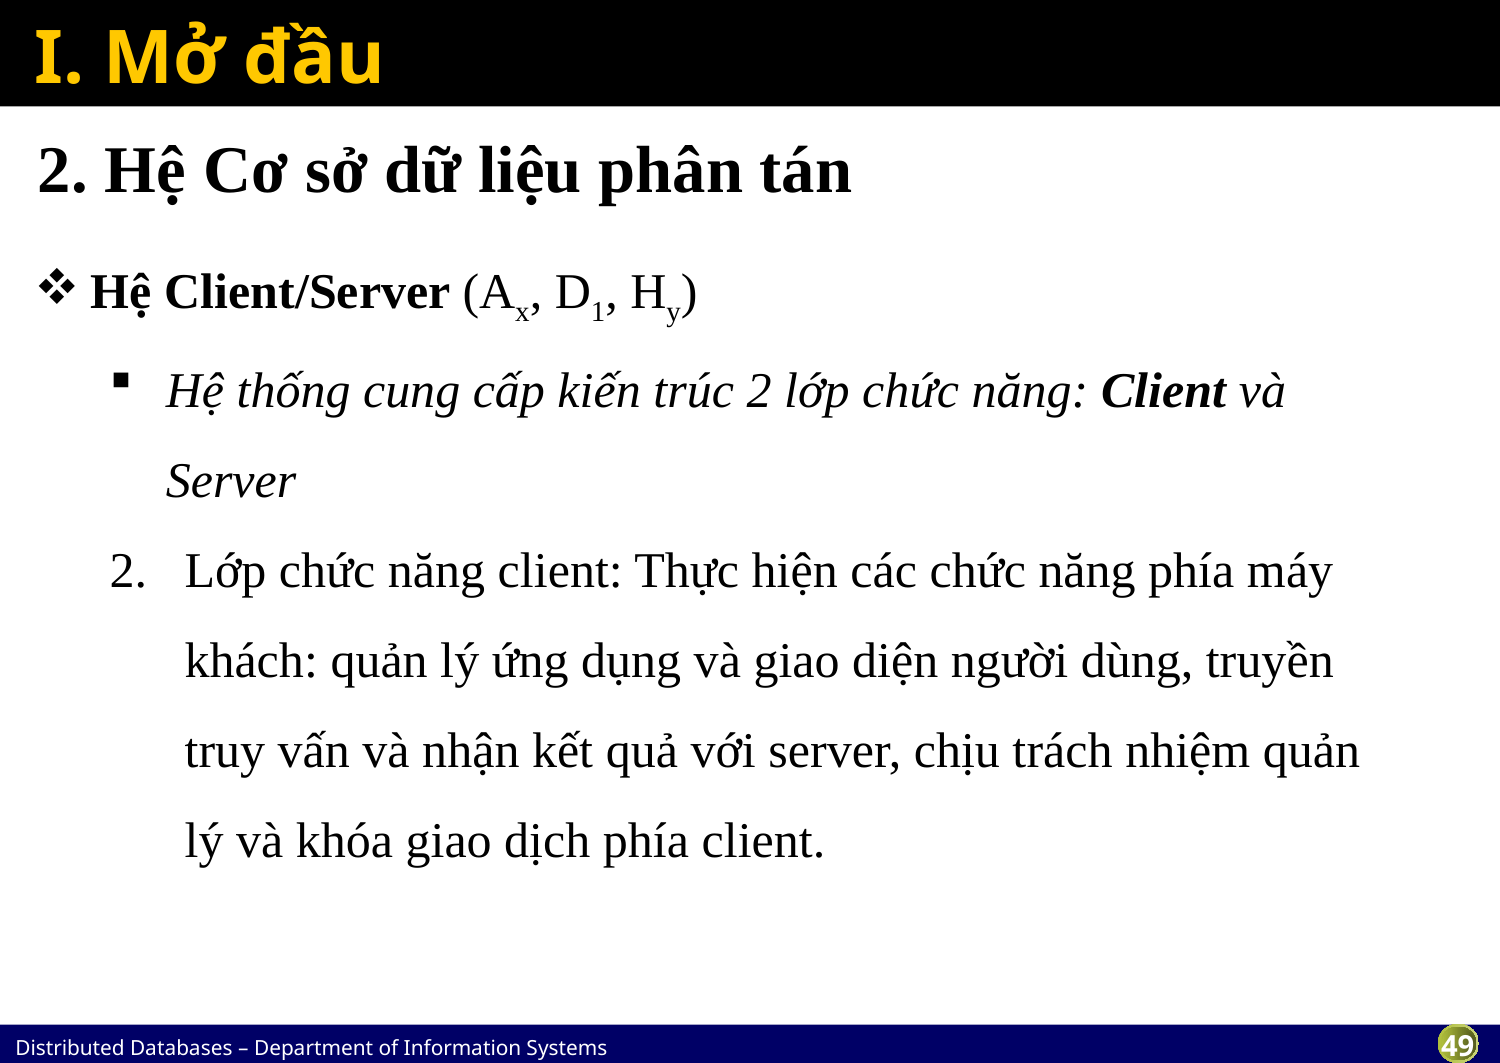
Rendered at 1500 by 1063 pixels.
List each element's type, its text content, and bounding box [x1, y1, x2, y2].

text_box 2. Hệ Cơ sở dữ liệu phân tán [23, 117, 869, 213]
title I. Mở đầu [19, 1, 1486, 107]
text_box Hệ Client/Server (Ax, D1, Hy) Hệ thống cung cấp kiến trúc 2 lớp chức năng: Client và Server Lớp chức năng client: Thực hiện các chức năng phía máy khách: quản lý ứng dụng và giao diện người dùng, truyền truy vấn và nhận kết quả với server, chịu trách nhiệm quản lý và khóa giao dịch phía client. [19, 217, 1400, 935]
